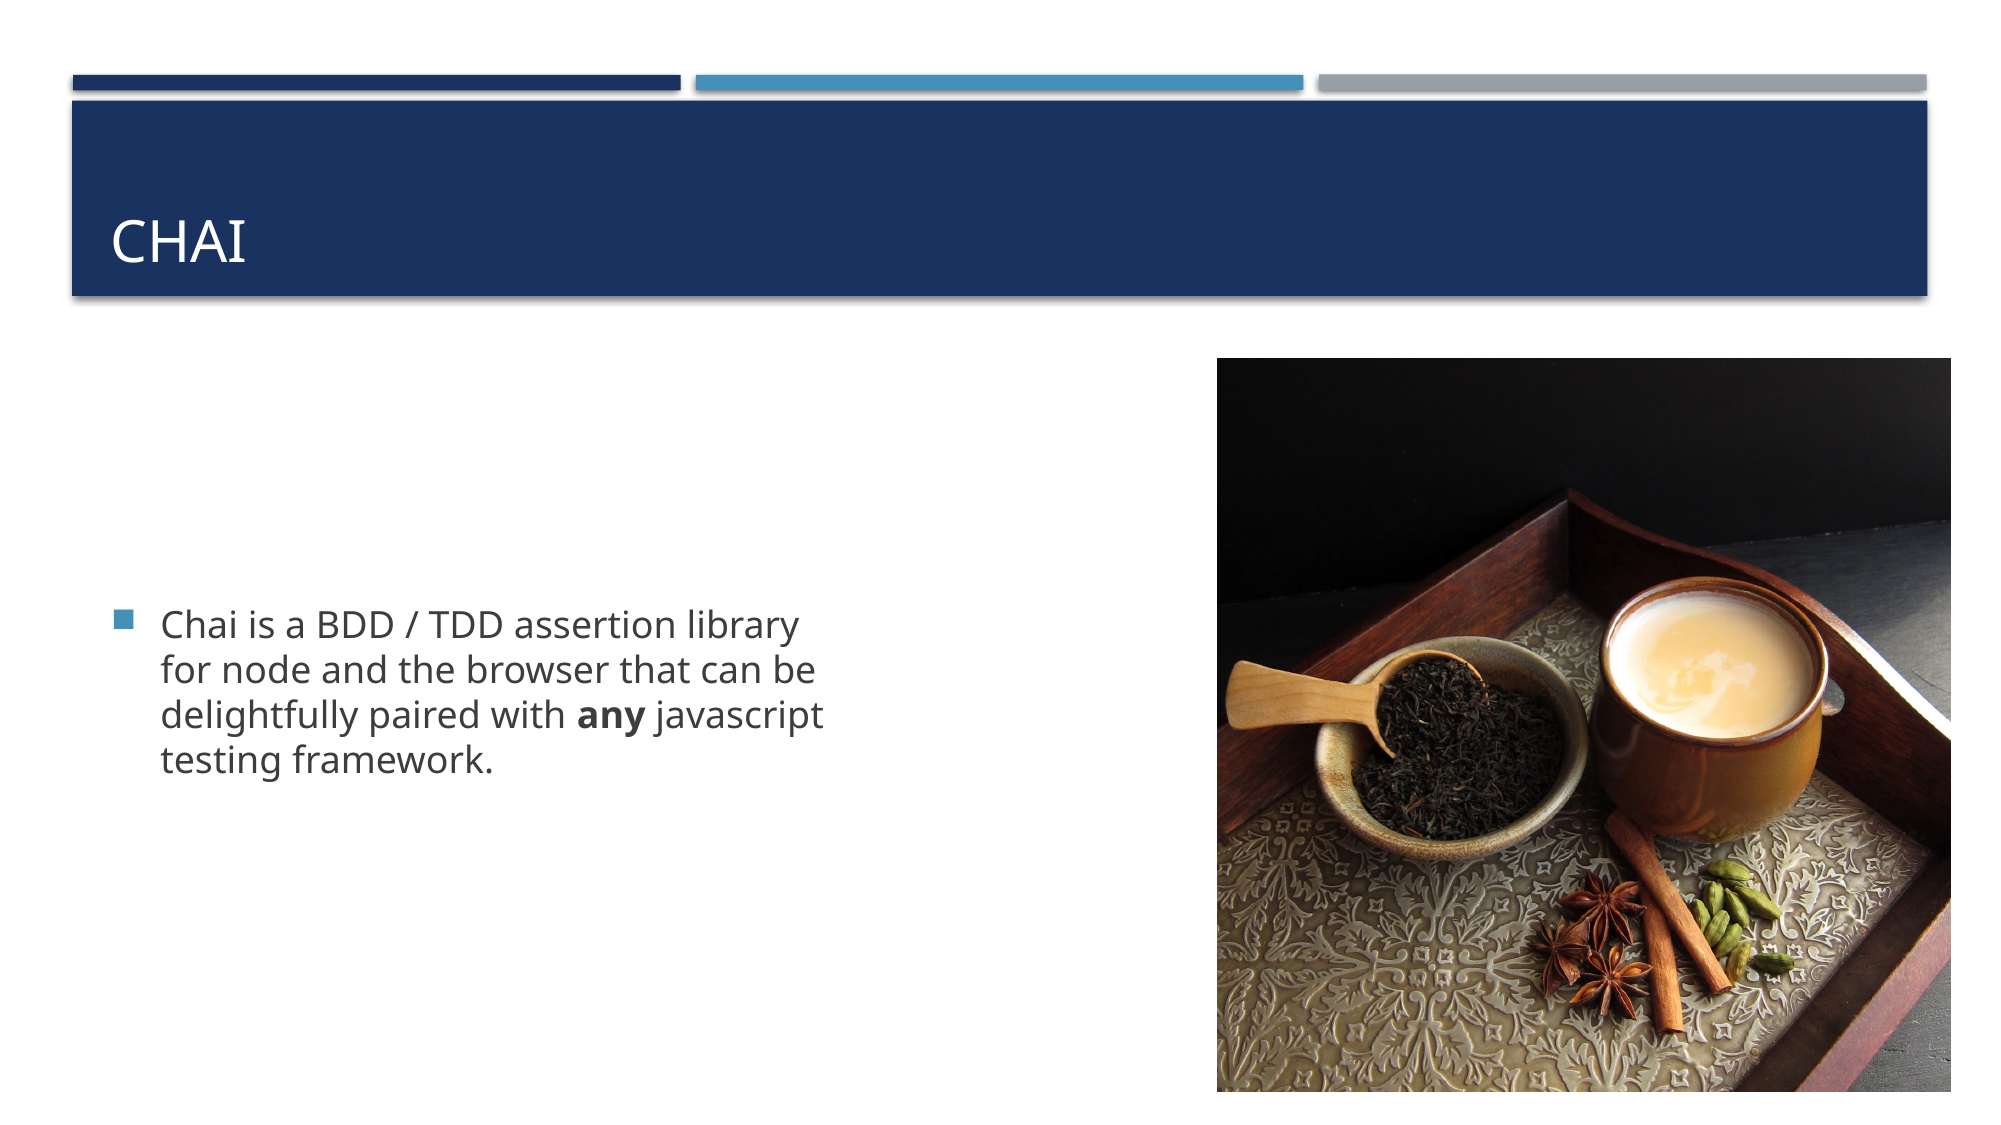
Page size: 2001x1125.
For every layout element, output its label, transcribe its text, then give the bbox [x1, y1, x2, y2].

picture [1217, 357, 1952, 1092]
list Chai is a BDD / TDD assertion library for node and the browser that can be delightfully paired with any javascript testing framework. [95, 357, 879, 1026]
title chai [95, 115, 1905, 282]
